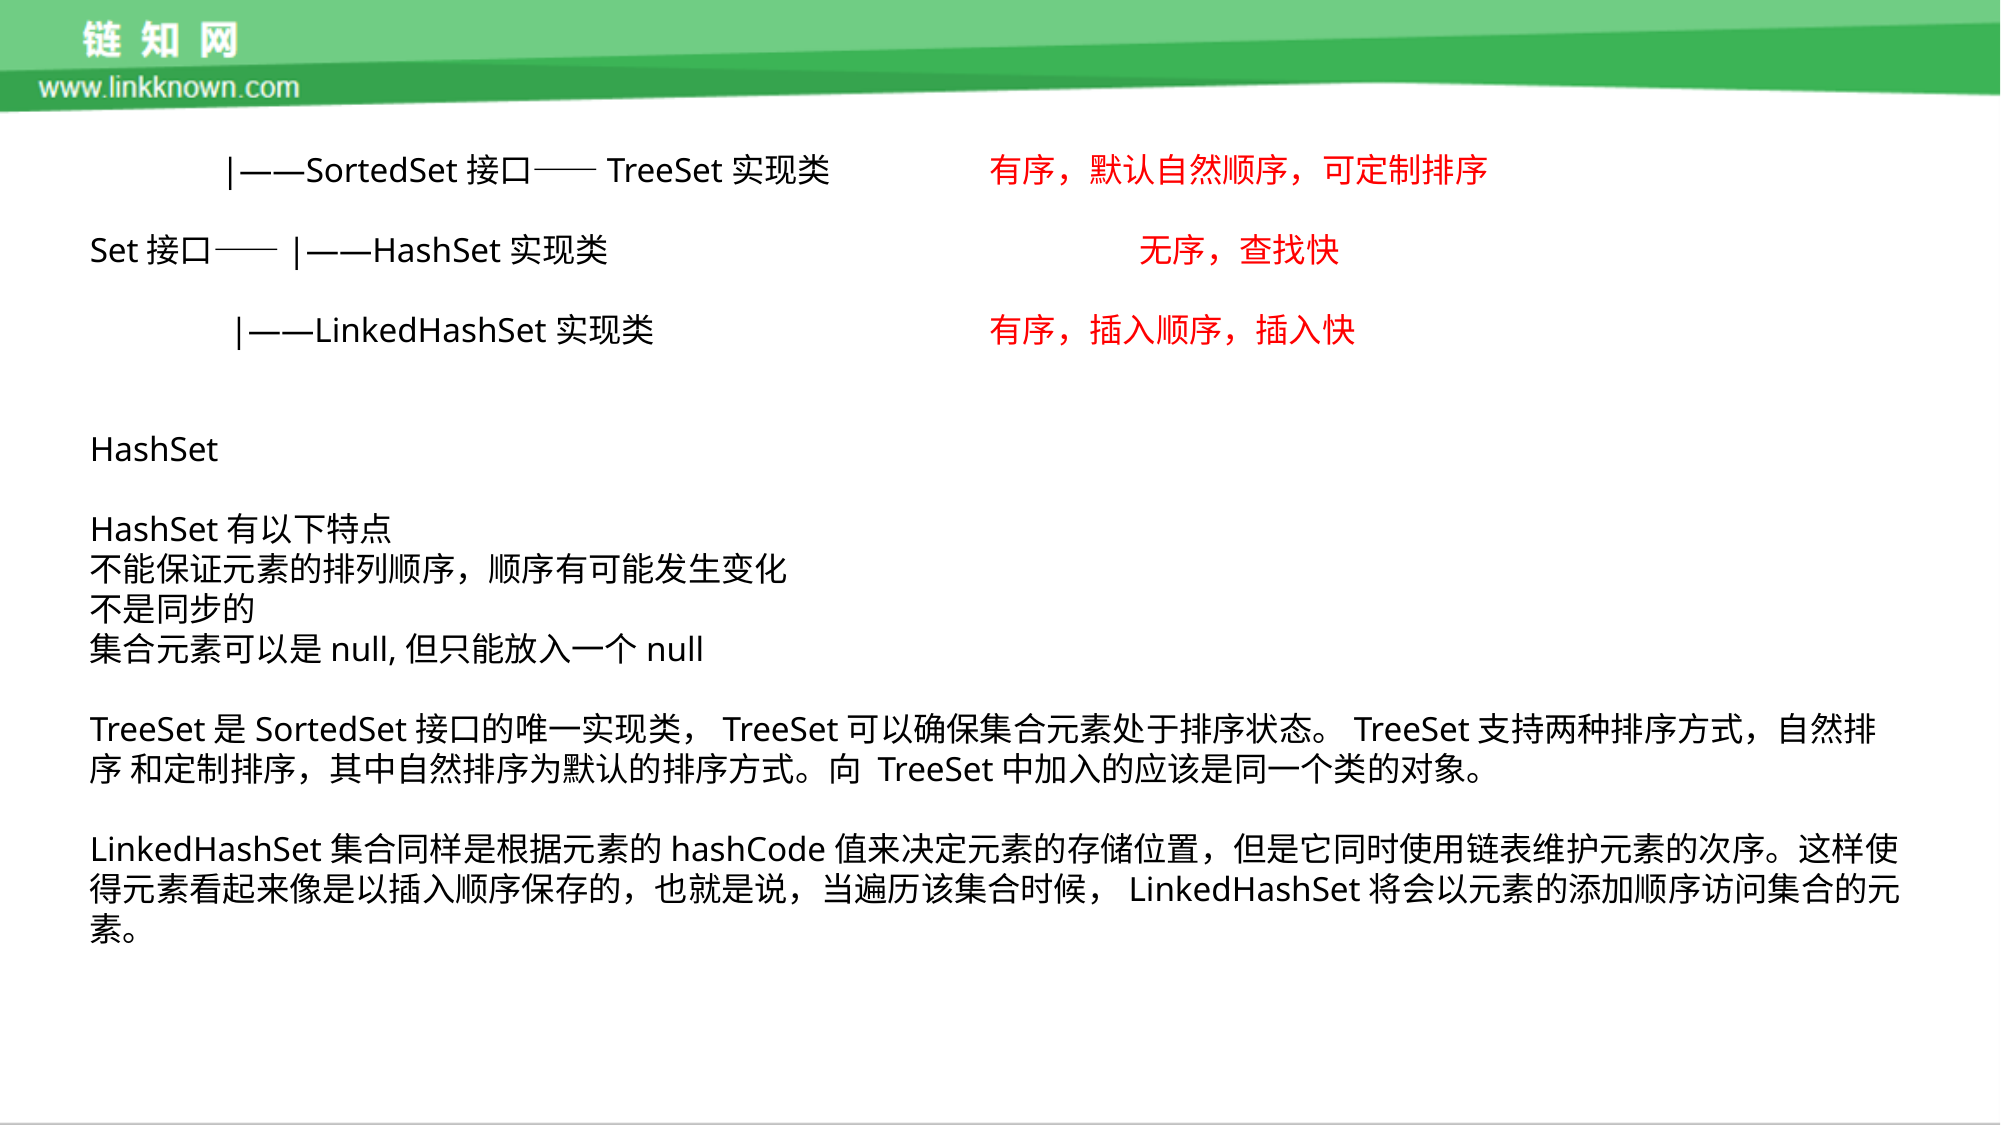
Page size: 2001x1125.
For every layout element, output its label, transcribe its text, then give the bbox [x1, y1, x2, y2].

text_box |——SortedSet接口——TreeSet实现类 有序，默认自然顺序，可定制排序 Set接口——|——HashSet实现类 无序，查找快 |——LinkedHashSet实现类 有序，插入顺序，插入快 HashSet HashSet有以下特点 不能保证元素的排列顺序，顺序有可能发生变化 不是同步的 集合元素可以是null,但只能放入一个null TreeSet是SortedSet接口的唯一实现类，TreeSet可以确保集合元素处于排序状态。TreeSet支持两种排序方式，自然排序 和定制排序，其中自然排序为默认的排序方式。向 TreeSet中加入的应该是同一个类的对象。 LinkedHashSet集合同样是根据元素的hashCode值来决定元素的存储位置，但是它同时使用链表维护元素的次序。这样使得元素看起来像是以插入顺序保存的，也就是说，当遍历该集合时候，LinkedHashSet将会以元素的添加顺序访问集合的元素。 [75, 141, 1919, 955]
picture [0, 0, 2001, 1125]
